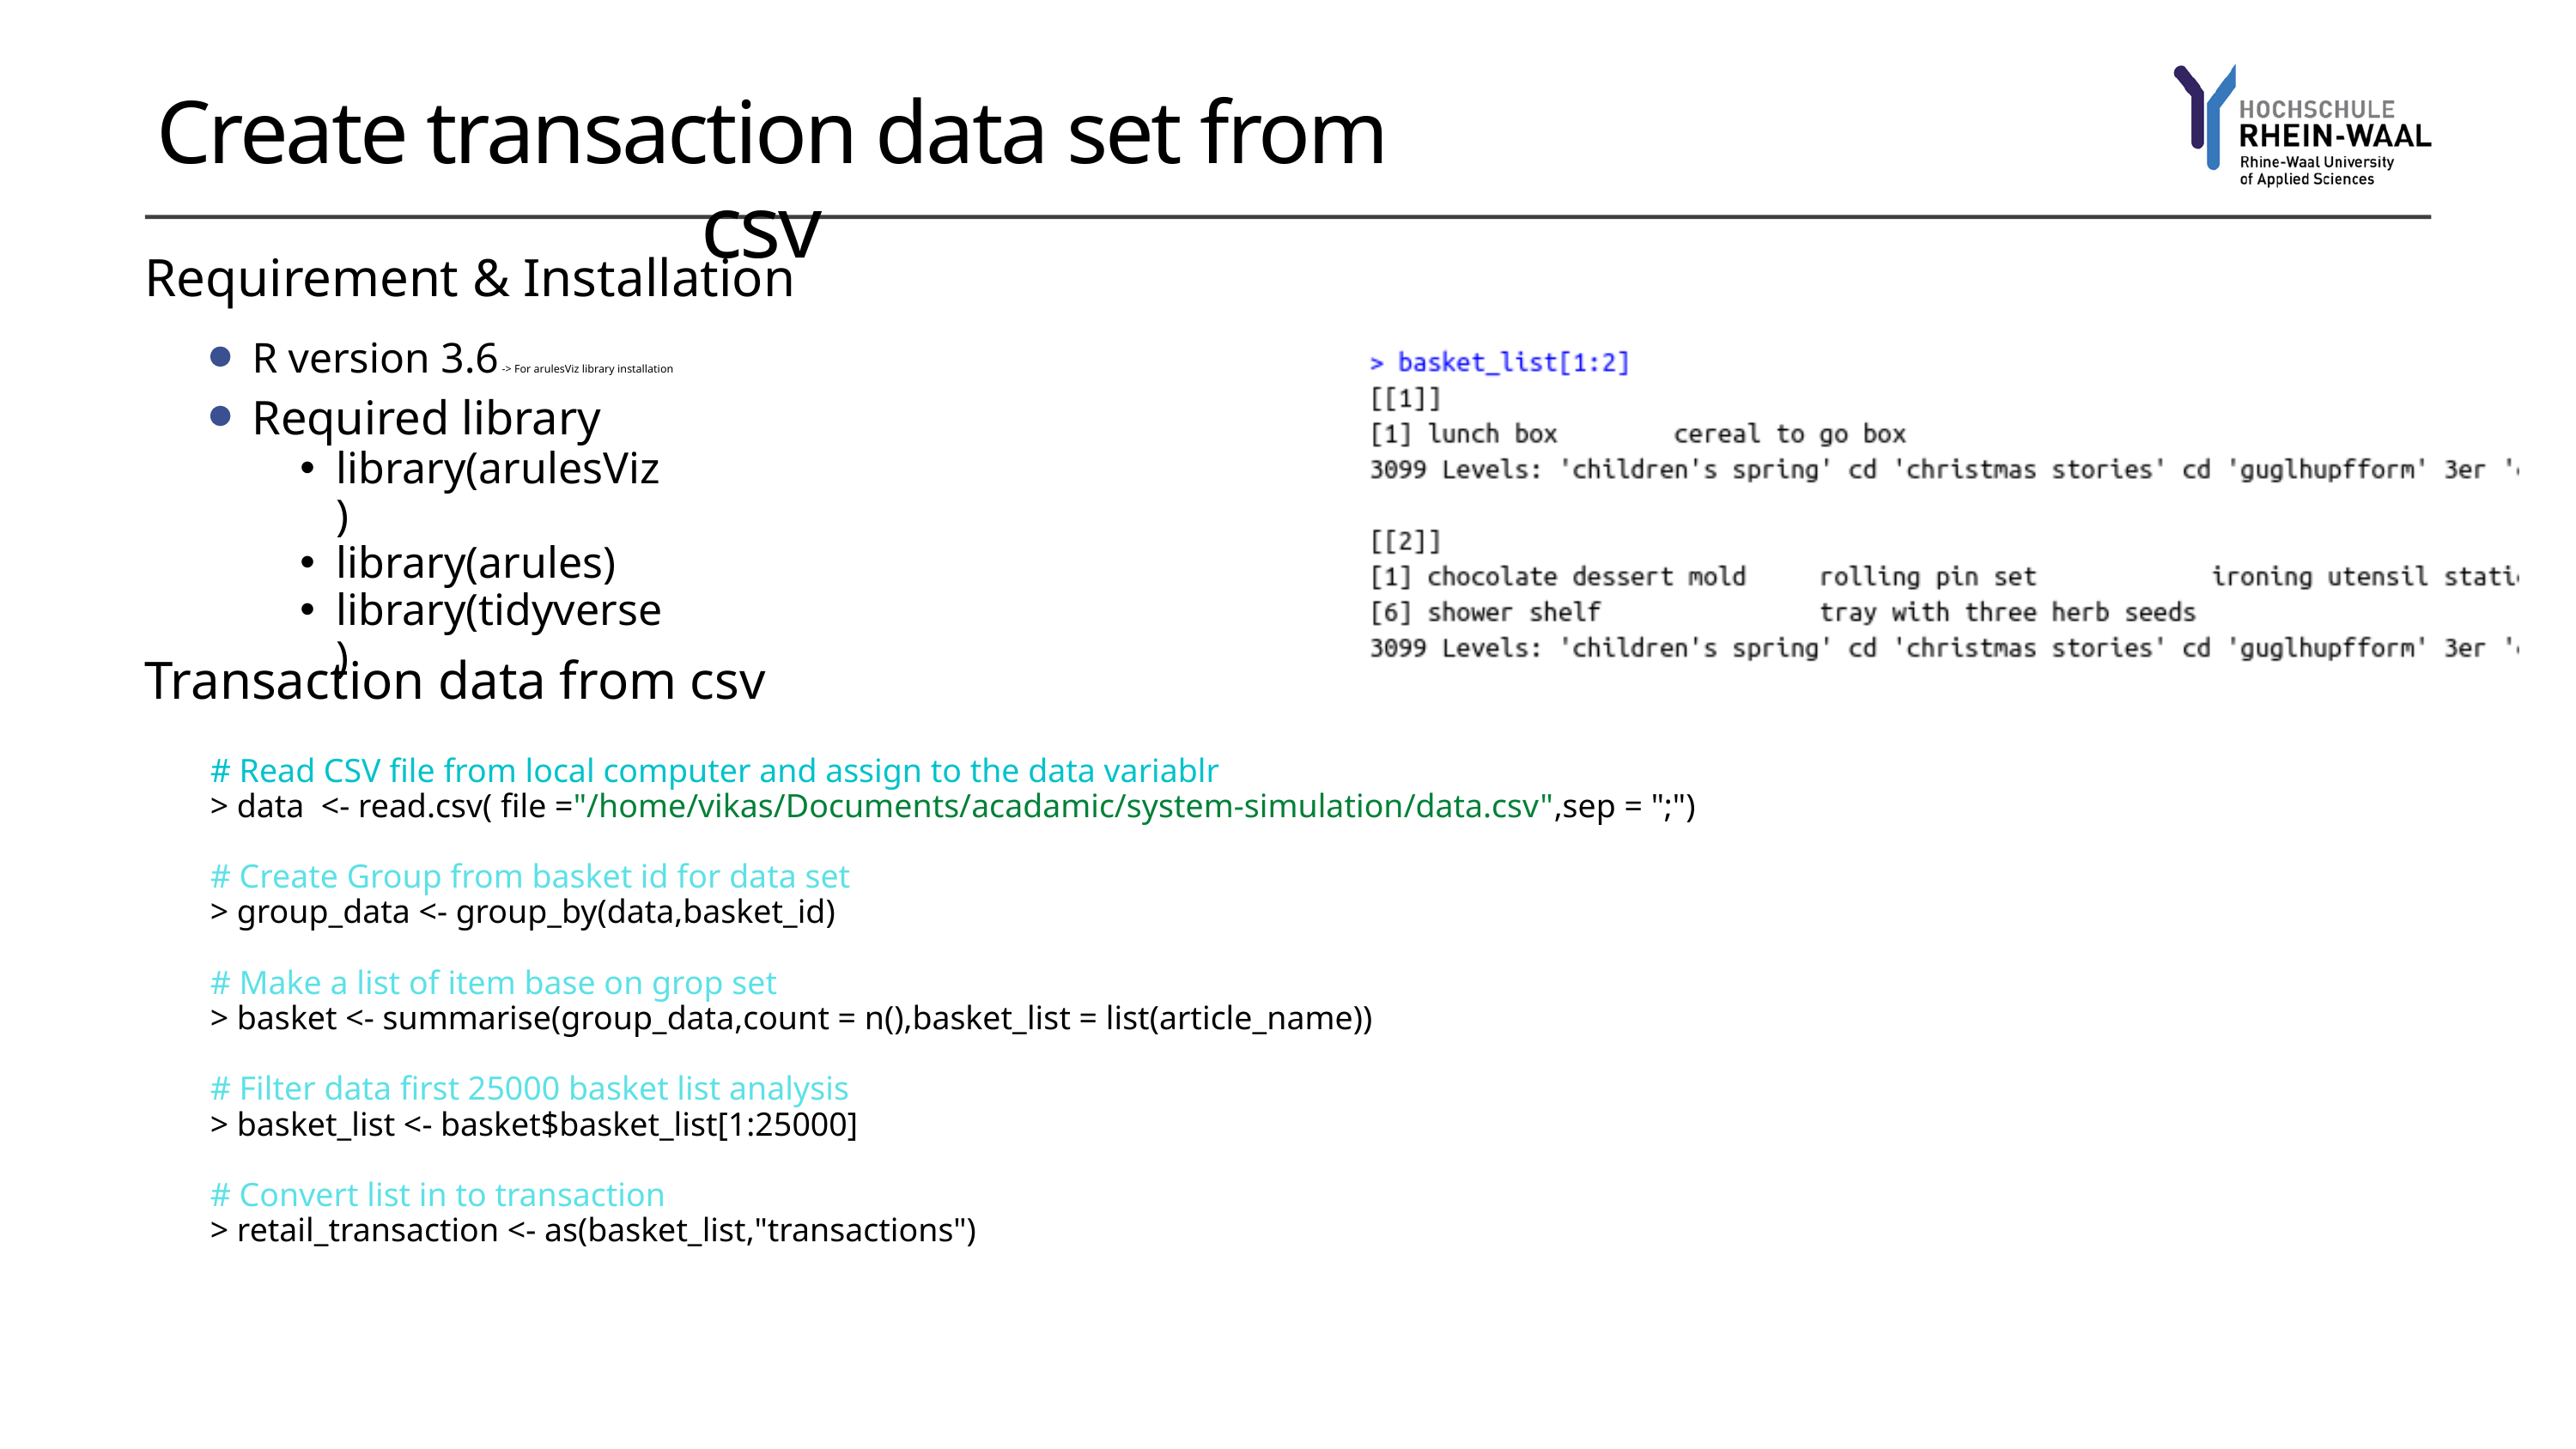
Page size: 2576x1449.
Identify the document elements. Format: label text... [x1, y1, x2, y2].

picture [1366, 346, 2520, 665]
picture [2170, 62, 2432, 189]
text_box Transaction data from csv [144, 652, 1466, 710]
text_box R version 3.6 -> For arulesViz library installation [252, 336, 1534, 382]
text_box # Read CSV file from local computer and assign to the data variablr > data <- read.csv( file ="/home/vikas/Documents/acadamic/system-simulation/data.csv",sep = ";") # Create Group from basket id for data set > group_data <- group_by(data,basket_id) # Make a list of item base on grop set > basket <- summarise(group_data,count = n(),basket_list = list(article_name)) # Filter data first 25000 basket list analysis > basket_list <- basket$basket_list[1:25000] # Convert list in to transaction > retail_transaction <- as(basket_list,"transactions") [210, 753, 2331, 1249]
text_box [210, 346, 231, 367]
text_box Create transaction data set from csv [94, 87, 1449, 276]
text_box [1449, 215, 2432, 220]
text_box Required library [252, 392, 1308, 445]
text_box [210, 405, 231, 427]
text_box Requirement & Installation [144, 250, 1466, 307]
text_box library(arulesViz) library(arules) library(tidyverse) [263, 445, 671, 652]
